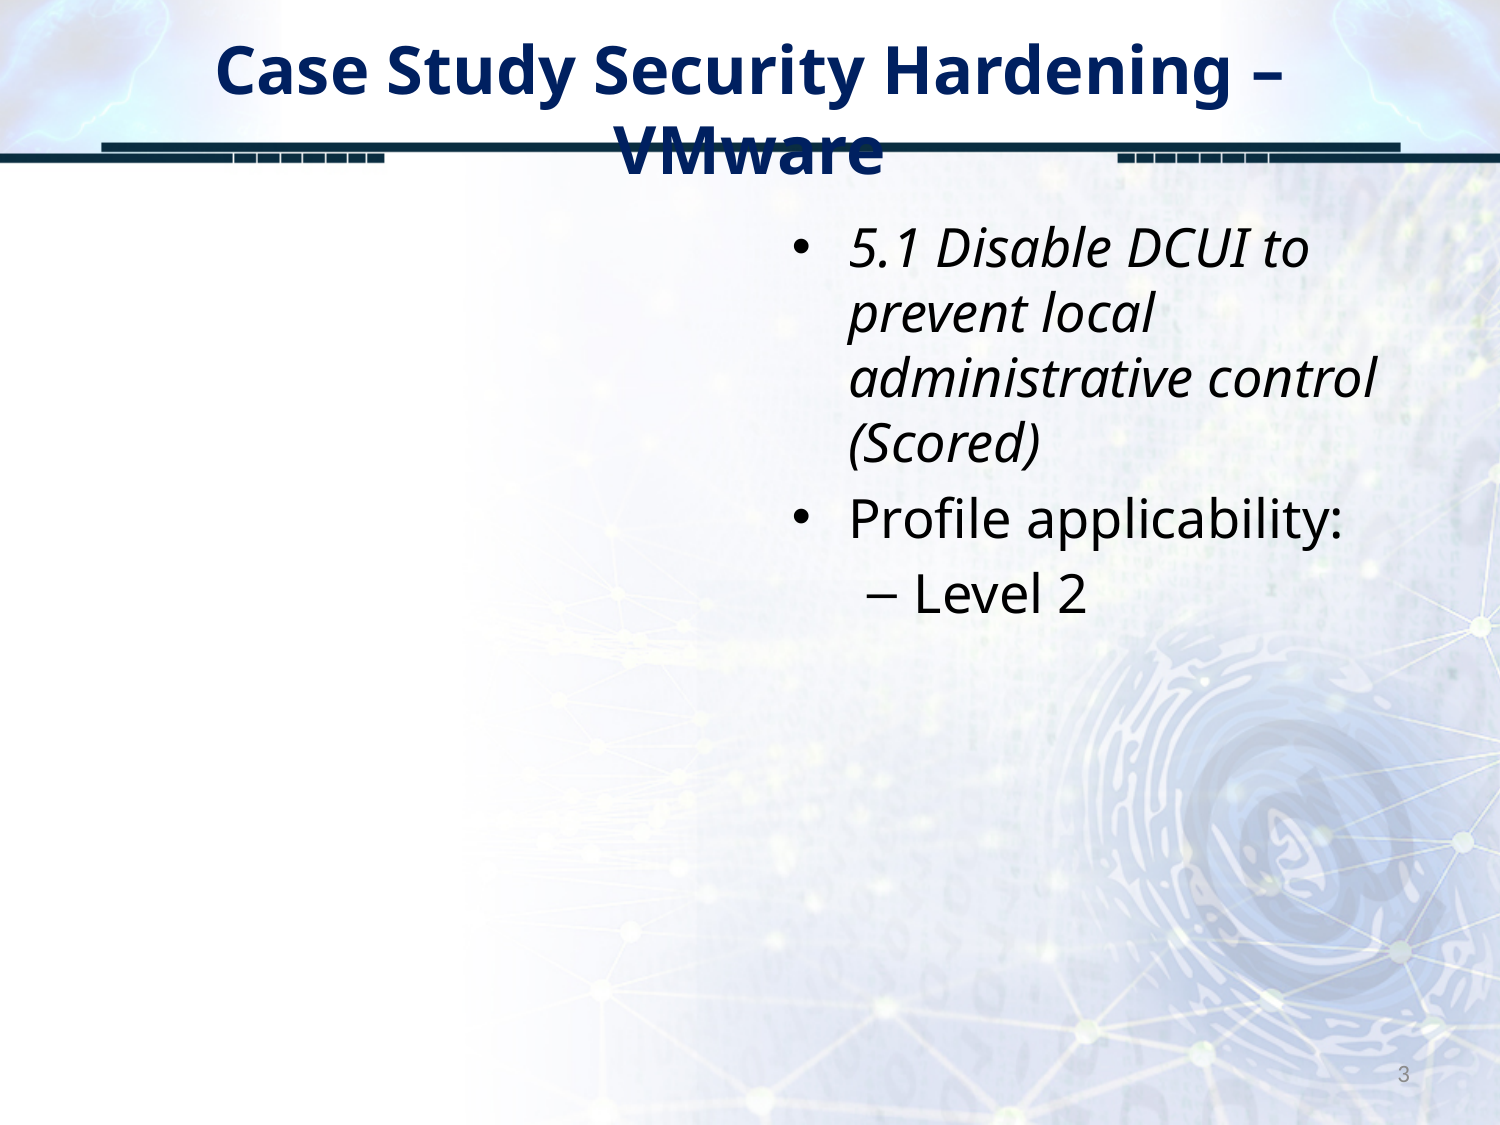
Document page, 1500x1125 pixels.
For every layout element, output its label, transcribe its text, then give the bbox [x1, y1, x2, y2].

list 5.1 Disable DCUI to prevent local administrative control (Scored) Profile applicability: Level 2 [776, 205, 1432, 1023]
slide_number 3 [1074, 1042, 1425, 1103]
picture [0, 0, 1500, 1125]
title Case Study Security Hardening – VMware [75, 34, 1425, 182]
